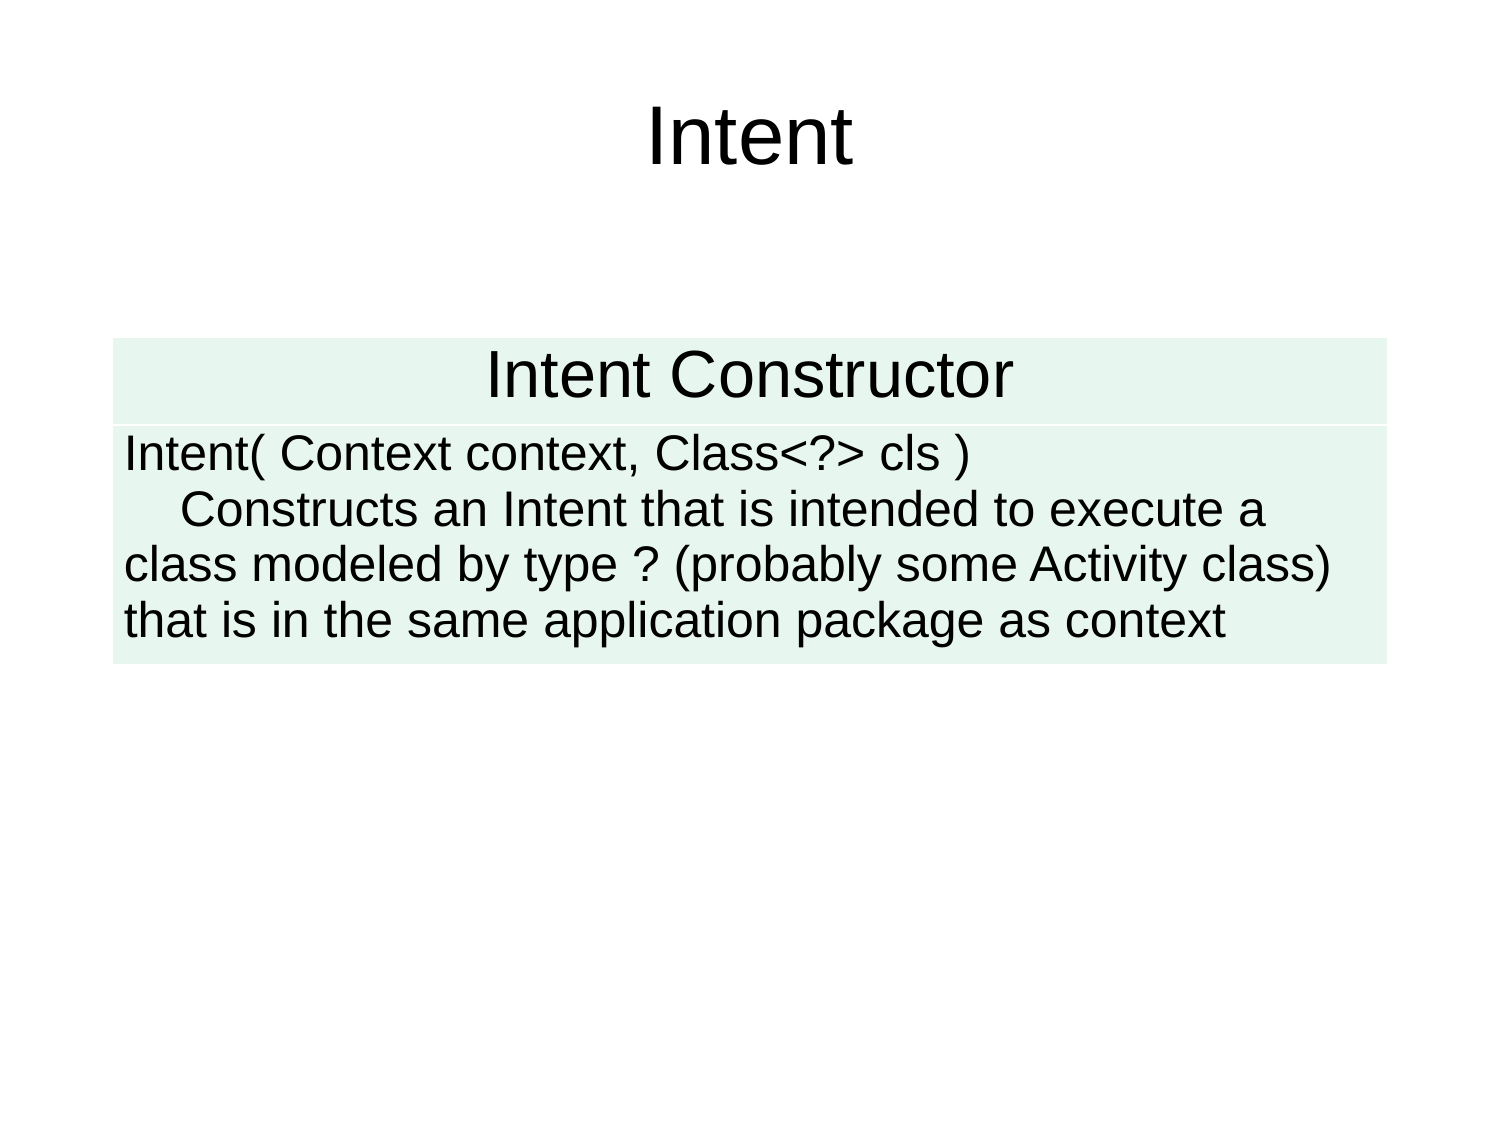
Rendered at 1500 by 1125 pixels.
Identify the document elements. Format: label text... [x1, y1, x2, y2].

table_header Intent Constructor [113, 338, 1387, 424]
title Intent [75, 37, 1425, 225]
table_cell Intent( Context context, Class<?> cls ) Constructs an Intent that is intended to execute a class modeled by type ? (probably some Activity class) that is in the same application package as context [113, 426, 1387, 664]
